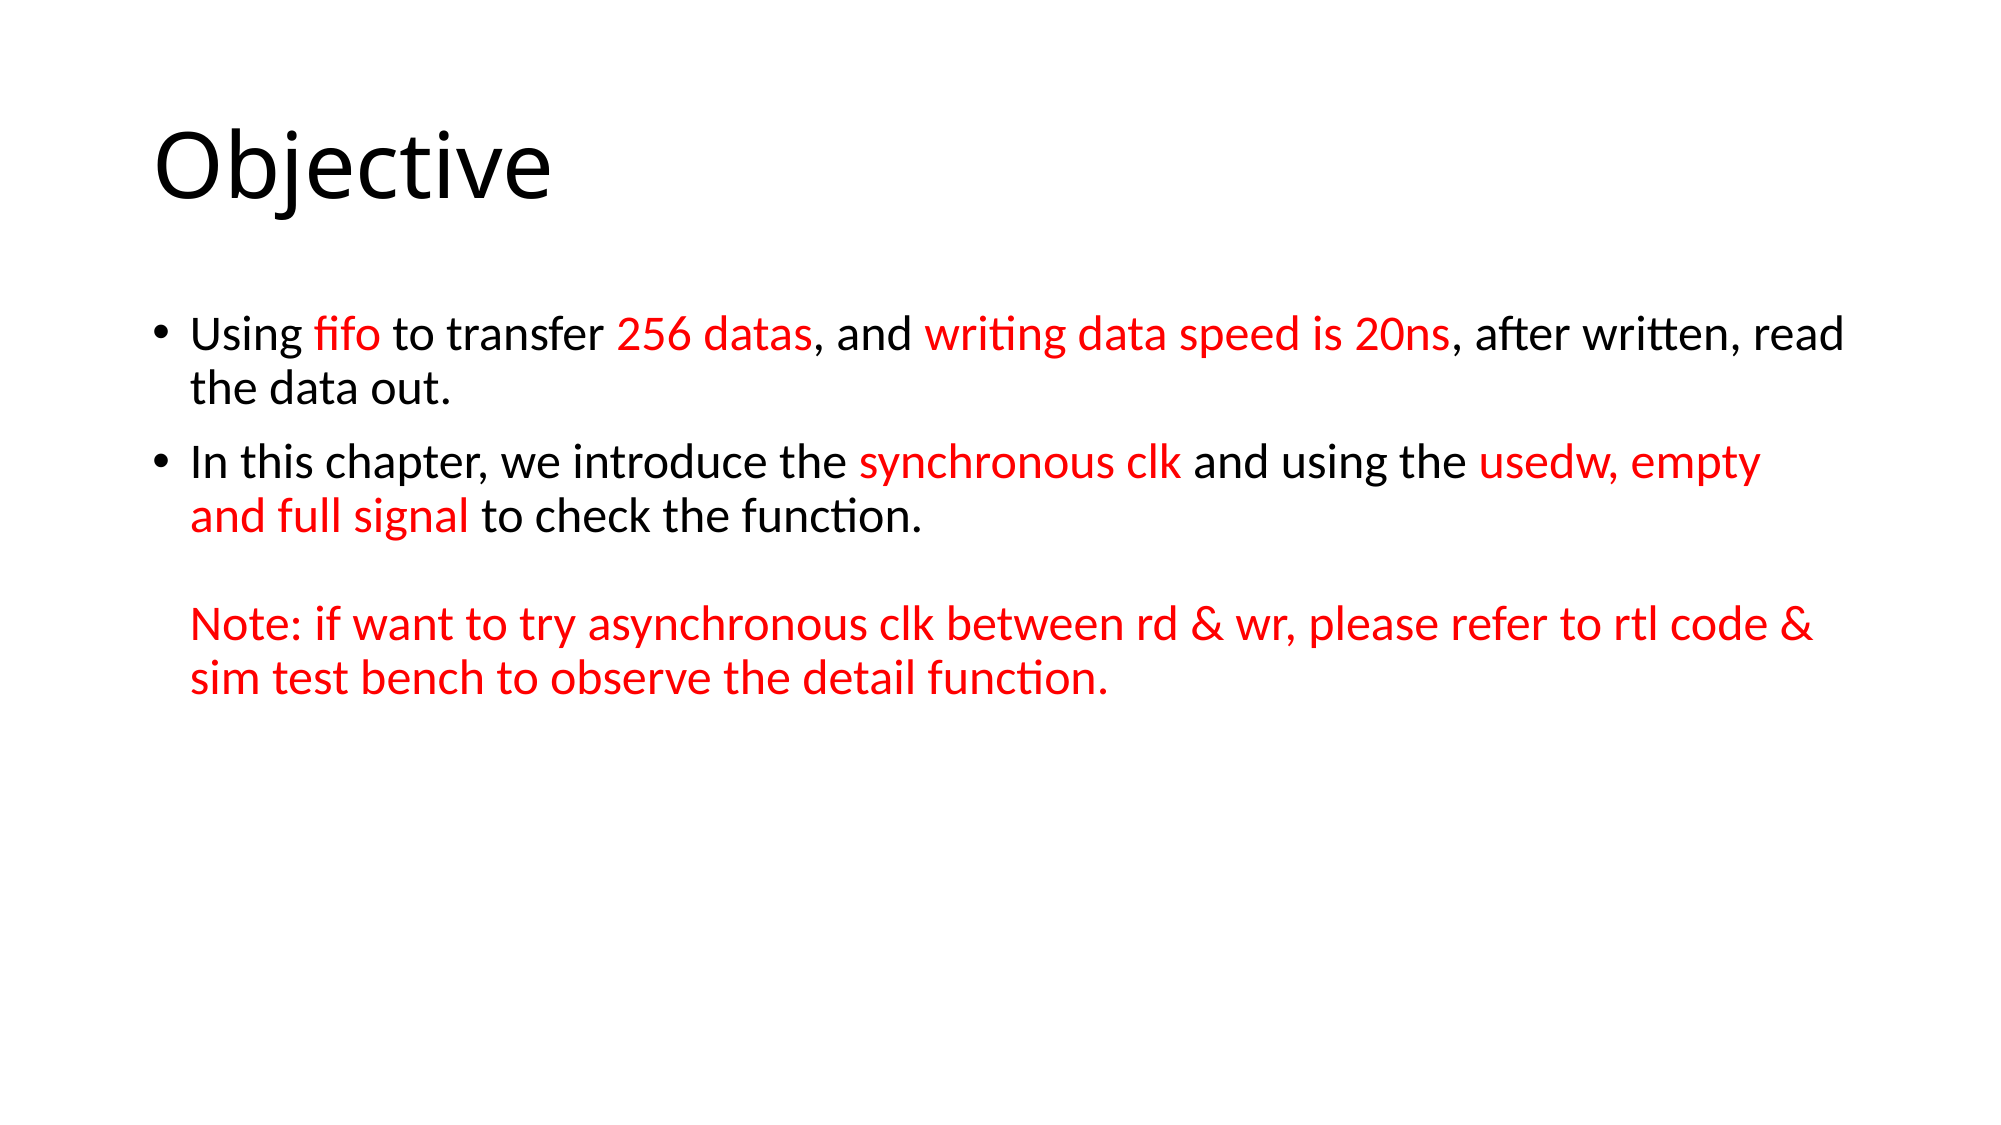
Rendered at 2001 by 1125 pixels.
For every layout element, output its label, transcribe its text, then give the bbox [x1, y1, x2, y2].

title Objective [137, 59, 1863, 278]
list Using fifo to transfer 256 datas, and writing data speed is 20ns, after written, read the data out. In this chapter, we introduce the synchronous clk and using the usedw, empty and full signal to check the function. Note: if want to try asynchronous clk between rd & wr, please refer to rtl code & sim test bench to observe the detail function. [137, 299, 1863, 1014]
